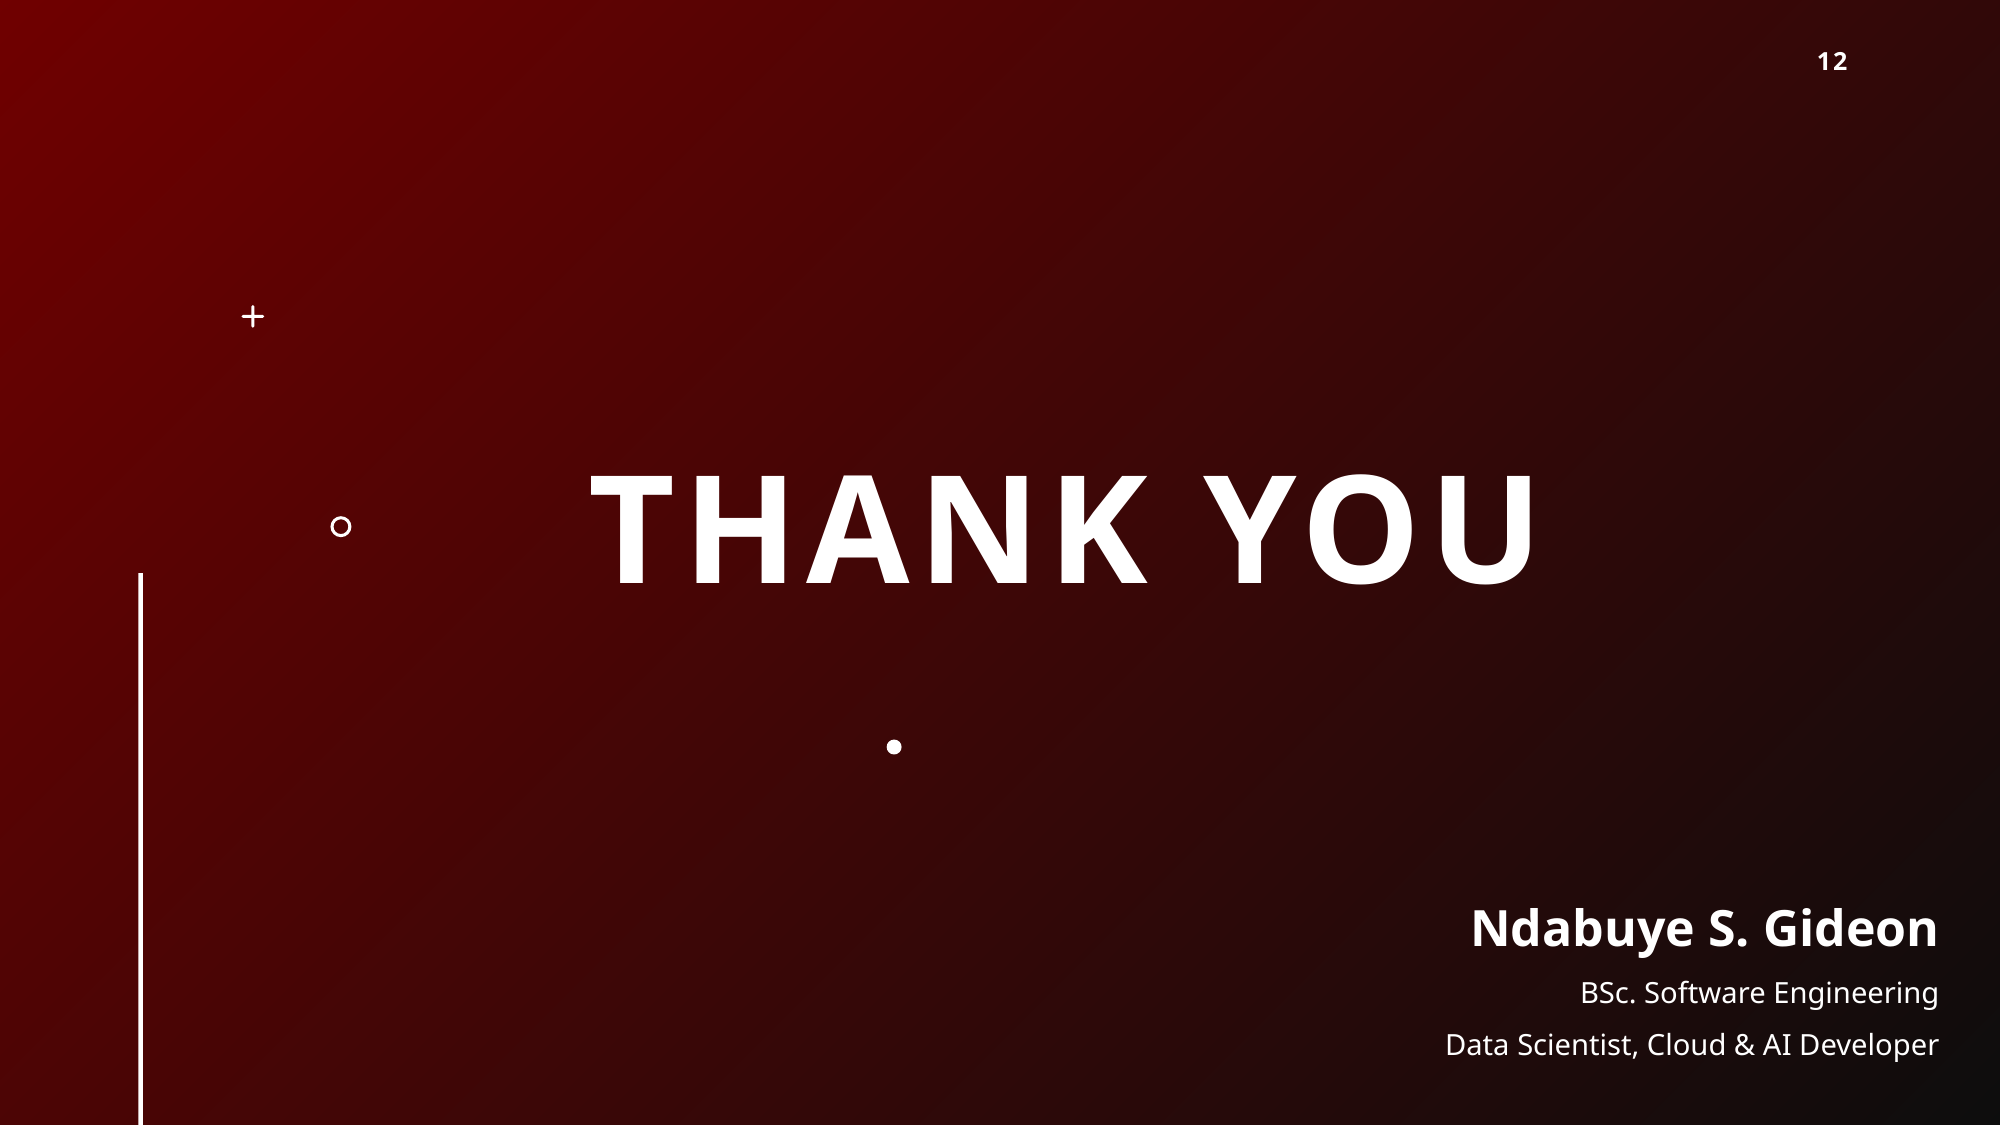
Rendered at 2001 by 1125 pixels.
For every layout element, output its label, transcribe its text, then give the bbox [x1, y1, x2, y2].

title Thank you [440, 240, 1560, 624]
text_box Ndabuye S. Gideon BSc. Software Engineering Data Scientist, Cloud & AI Developer [1320, 895, 1955, 1074]
slide_number 12 [1412, 33, 1863, 93]
